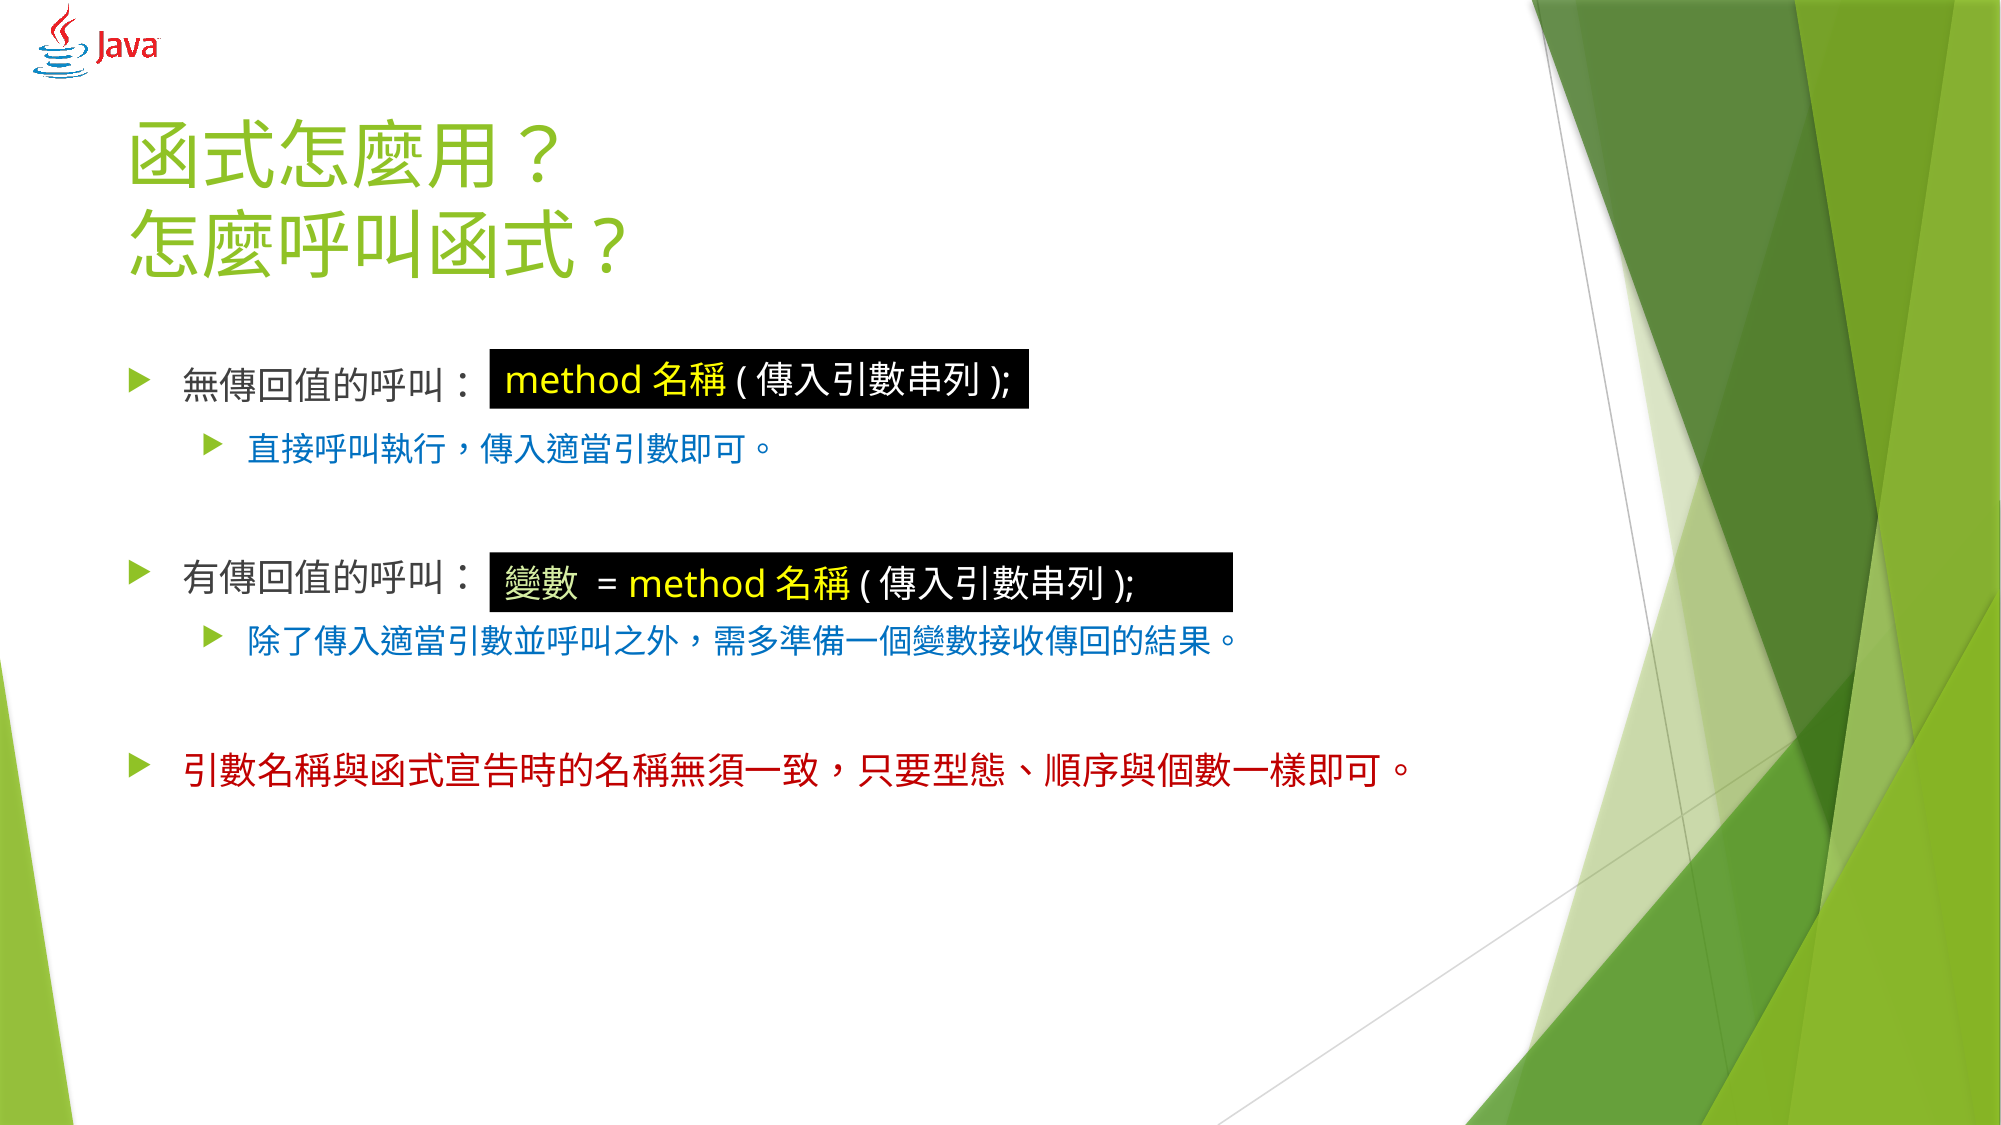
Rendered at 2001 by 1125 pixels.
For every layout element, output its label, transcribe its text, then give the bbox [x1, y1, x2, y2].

title 函式怎麼用？ 怎麼呼叫函式? [111, 99, 1522, 317]
list 無傳回值的呼叫： 直接呼叫執行，傳入適當引數即可。 有傳回值的呼叫： 除了傳入適當引數並呼叫之外，需多準備一個變數接收傳回的結果。 引數名稱與函式宣告時的名稱無須一致，只要型態、順序與個數一樣即可。 [111, 354, 1522, 992]
picture [27, 1, 165, 79]
text_box method名稱(傳入引數串列); [489, 349, 1029, 409]
text_box 變數 = method名稱(傳入引數串列); [489, 552, 1233, 613]
